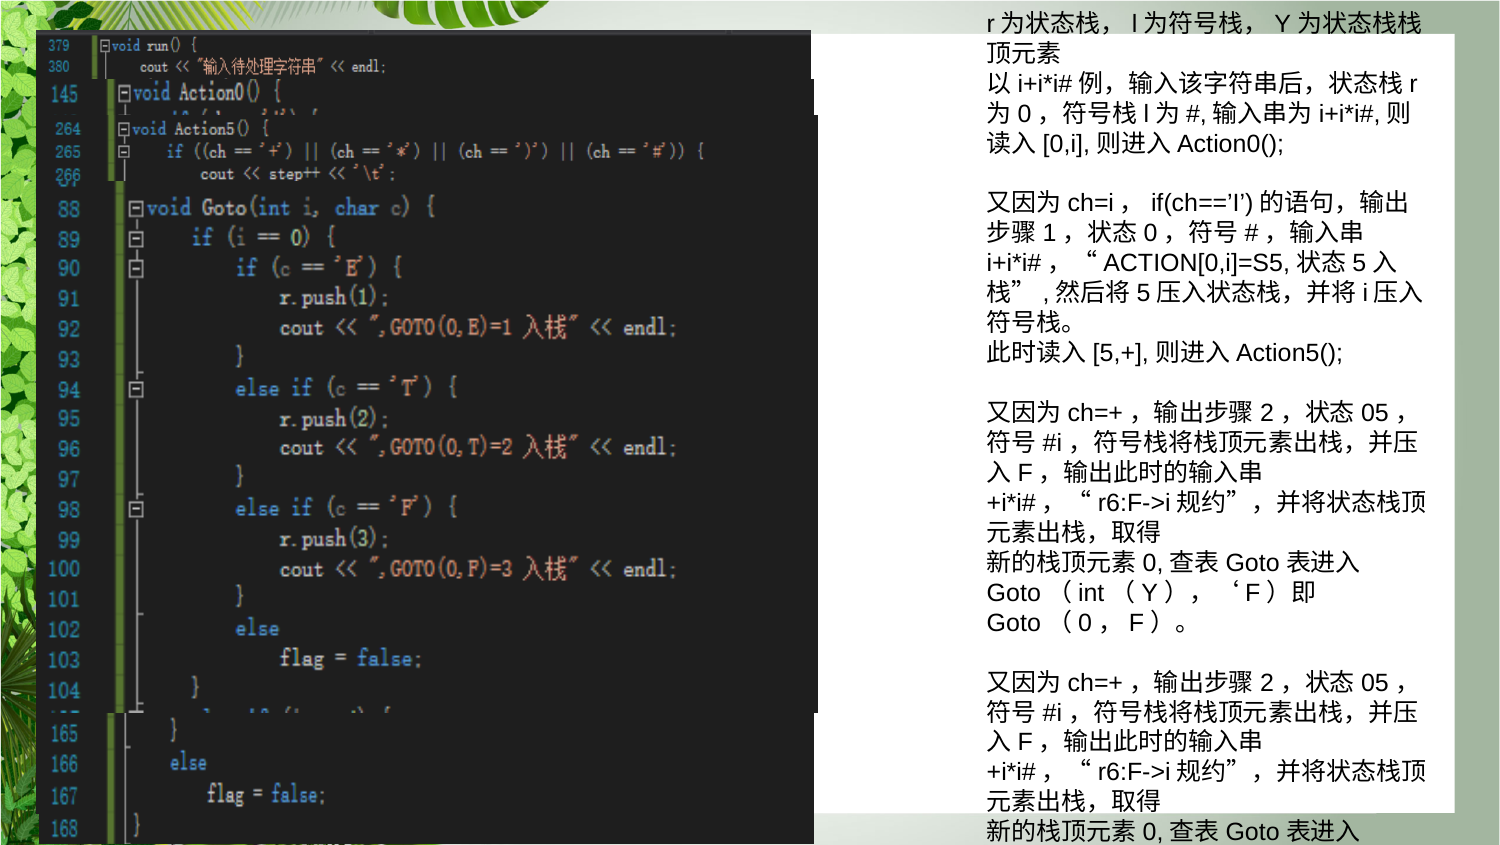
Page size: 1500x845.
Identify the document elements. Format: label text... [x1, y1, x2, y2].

picture [2, 2, 1498, 845]
text_box r为状态栈，l为符号栈，Y为状态栈栈顶元素 以i+i*i#例，输入该字符串后，状态栈r为0，符号栈l为#,输入串为i+i*i#,则读入[0,i],则进入Action0(); 又因为ch=i，if(ch==’I’)的语句，输出步骤1，状态0，符号#，输入串i+i*i#，“ACTION[0,i]=S5,状态5入栈”,然后将5压入状态栈，并将i压入符号栈。 此时读入[5,+],则进入Action5(); 又因为ch=+，输出步骤2，状态05，符号#i，符号栈将栈顶元素出栈，并压入F，输出此时的输入串+i*i#，“r6:F->i规约”，并将状态栈顶元素出栈，取得 新的栈顶元素0,查表Goto表进入Goto（int（Y），‘F）即Goto（0，F）。 又因为ch=+，输出步骤2，状态05，符号#i，符号栈将栈顶元素出栈，并压入F，输出此时的输入串+i*i#，“r6:F->i规约”，并将状态栈顶元素出栈，取得 新的栈顶元素0,查表Goto表进入Goto（int（Y），‘F）即Goto（0，F）。 即将3再压入状态栈，输出“，GOTO（0，F）=3入栈” [971, 0, 1443, 844]
